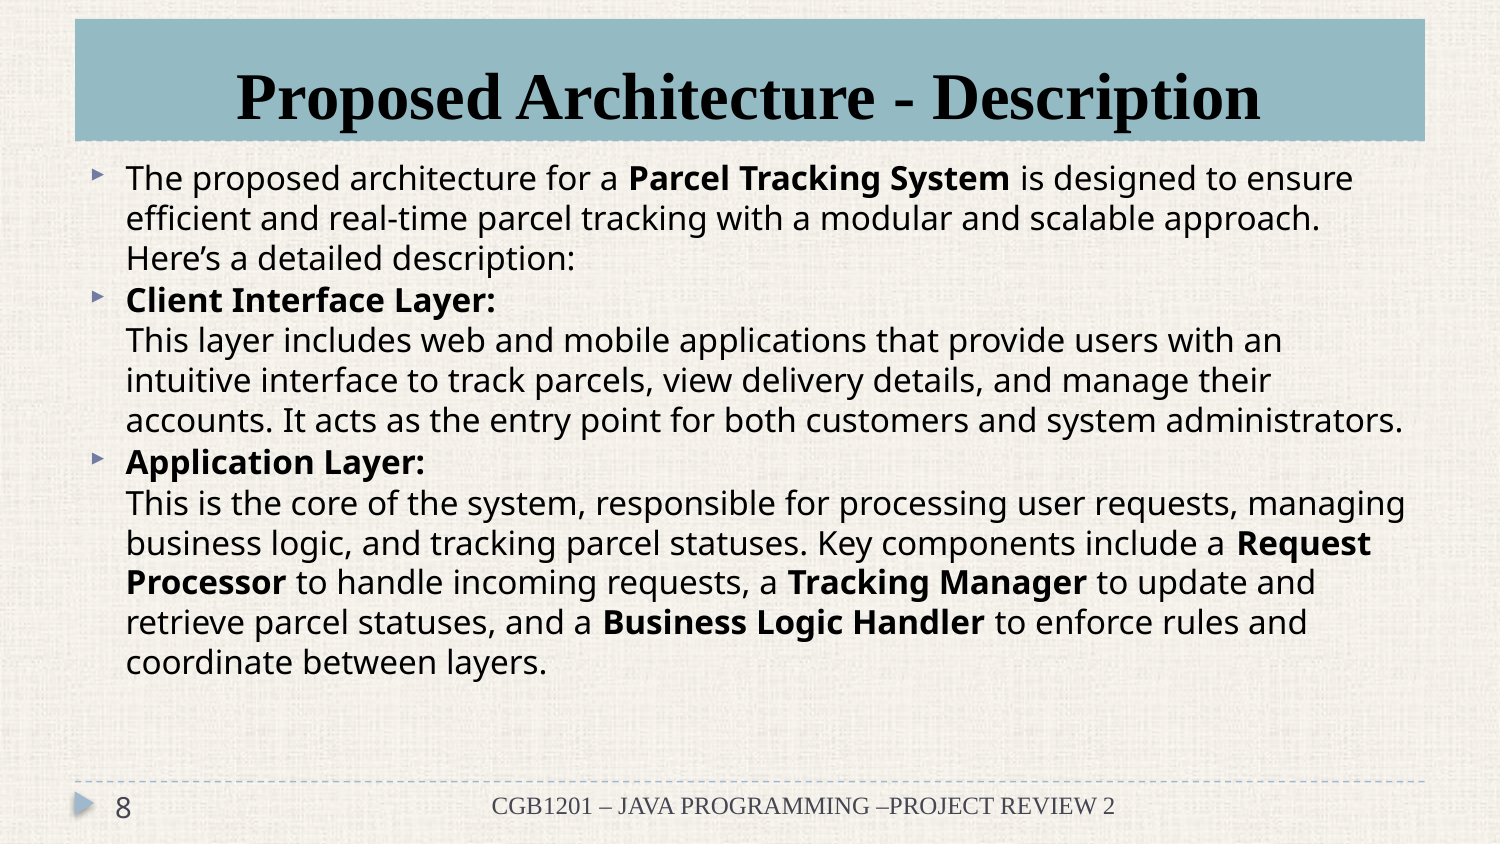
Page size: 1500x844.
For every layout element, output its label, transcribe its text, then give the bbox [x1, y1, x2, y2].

list The proposed architecture for a Parcel Tracking System is designed to ensure efficient and real-time parcel tracking with a modular and scalable approach. Here’s a detailed description: Client Interface Layer: This layer includes web and mobile applications that provide users with an intuitive interface to track parcels, view delivery details, and manage their accounts. It acts as the entry point for both customers and system administrators. Application Layer: This is the core of the system, responsible for processing user requests, managing business logic, and tracking parcel statuses. Key components include a Request Processor to handle incoming requests, a Tracking Manager to update and retrieve parcel statuses, and a Business Logic Handler to enforce rules and coordinate between layers. [75, 150, 1425, 758]
title Proposed Architecture - Description [75, 18, 1425, 141]
slide_number 8 [100, 782, 426, 827]
footer CGB1201 – JAVA PROGRAMMING –PROJECT REVIEW 2 [450, 782, 1138, 844]
